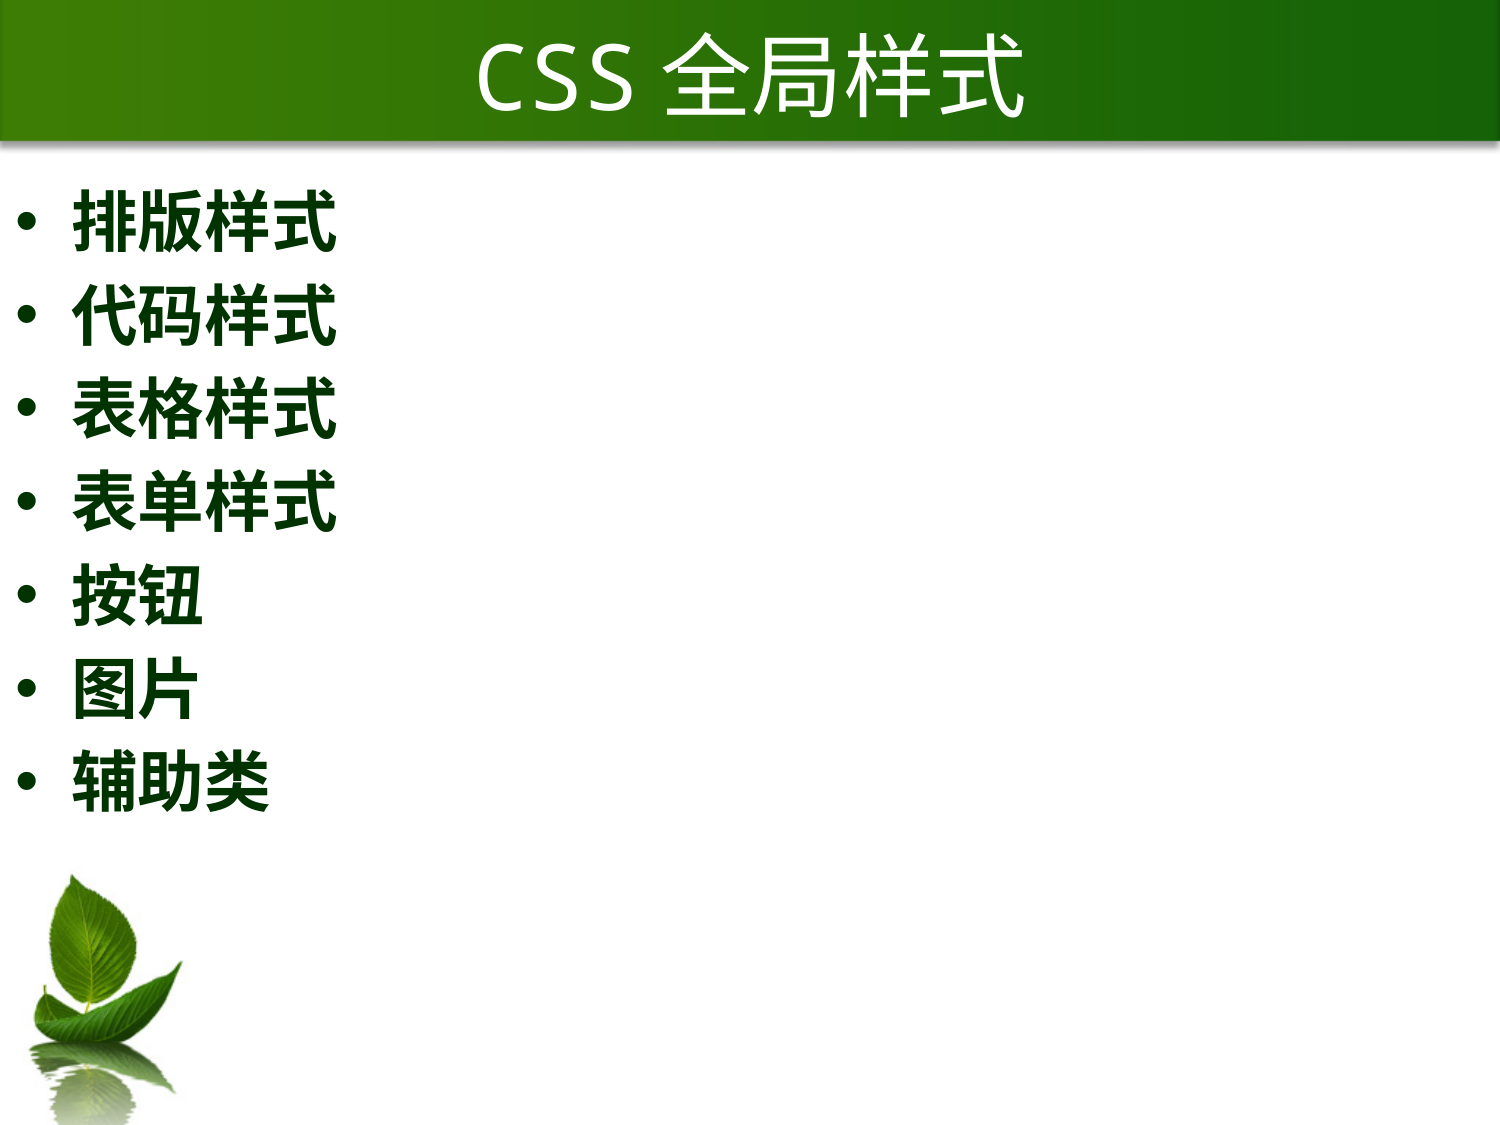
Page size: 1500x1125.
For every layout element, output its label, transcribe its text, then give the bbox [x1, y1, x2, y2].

title CSS全局样式 [5, 9, 1495, 138]
picture [0, 0, 1500, 1125]
list 排版样式 代码样式 表格样式 表单样式 按钮 图片 辅助类 [0, 172, 1469, 851]
